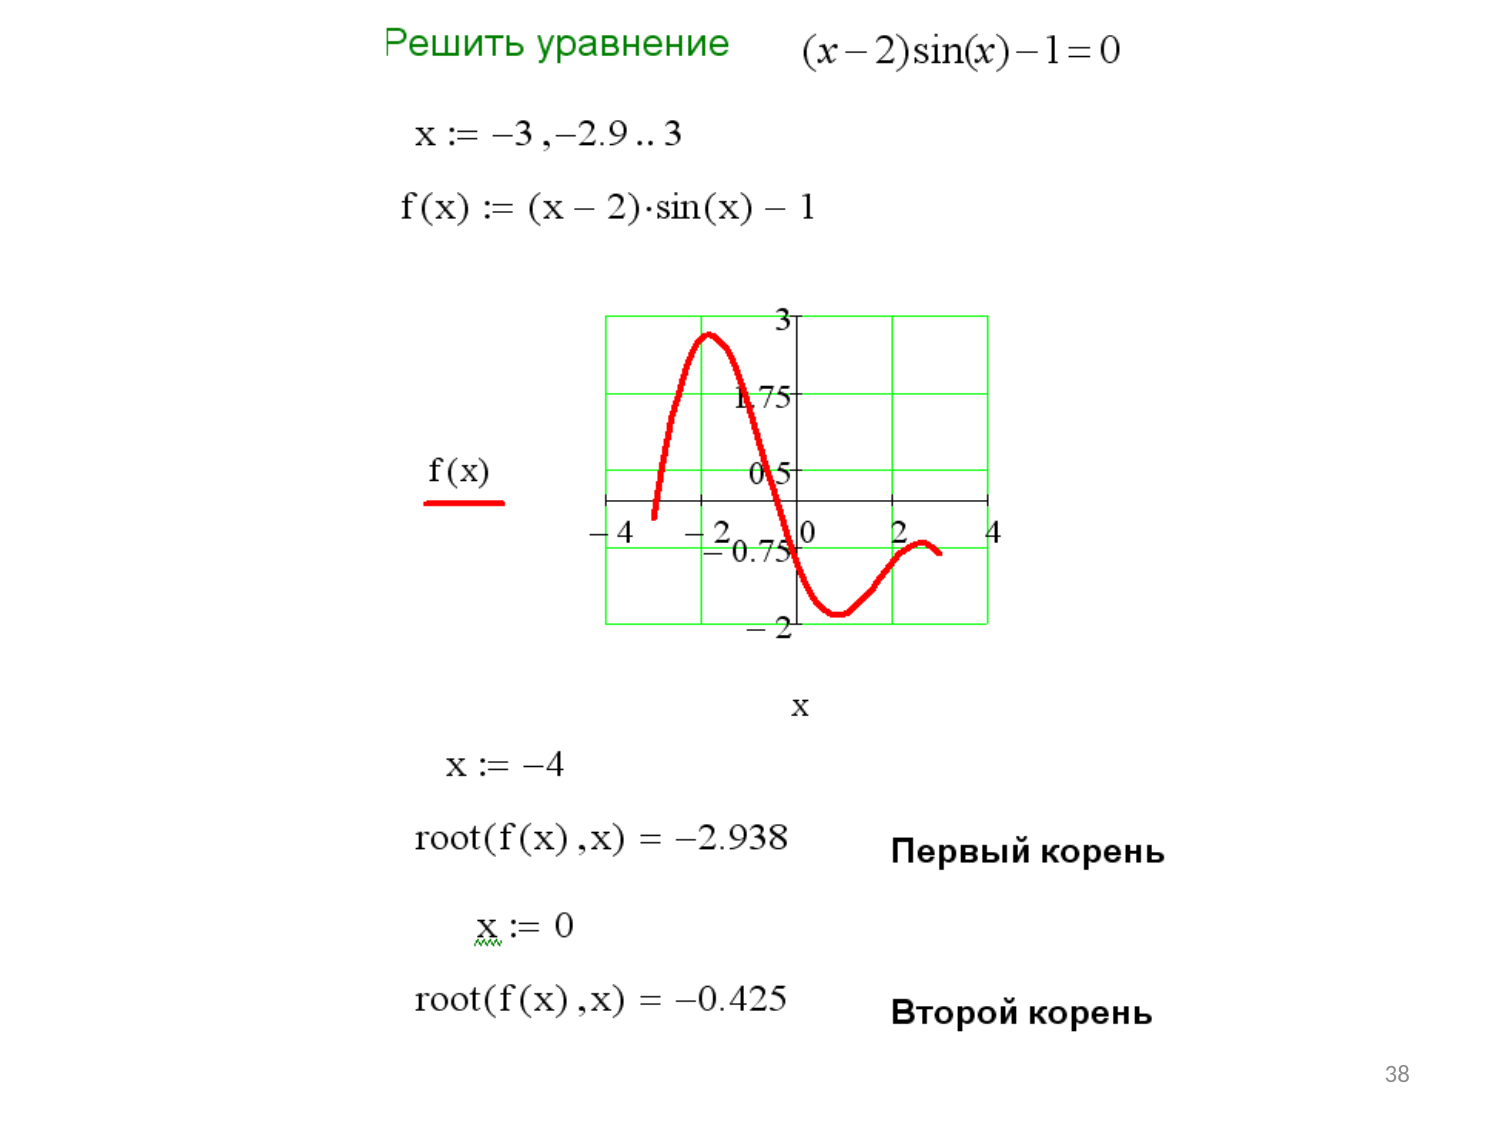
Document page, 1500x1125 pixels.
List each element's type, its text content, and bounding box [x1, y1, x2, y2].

slide_number 38 [1074, 1042, 1425, 1103]
picture [386, 0, 1184, 1071]
